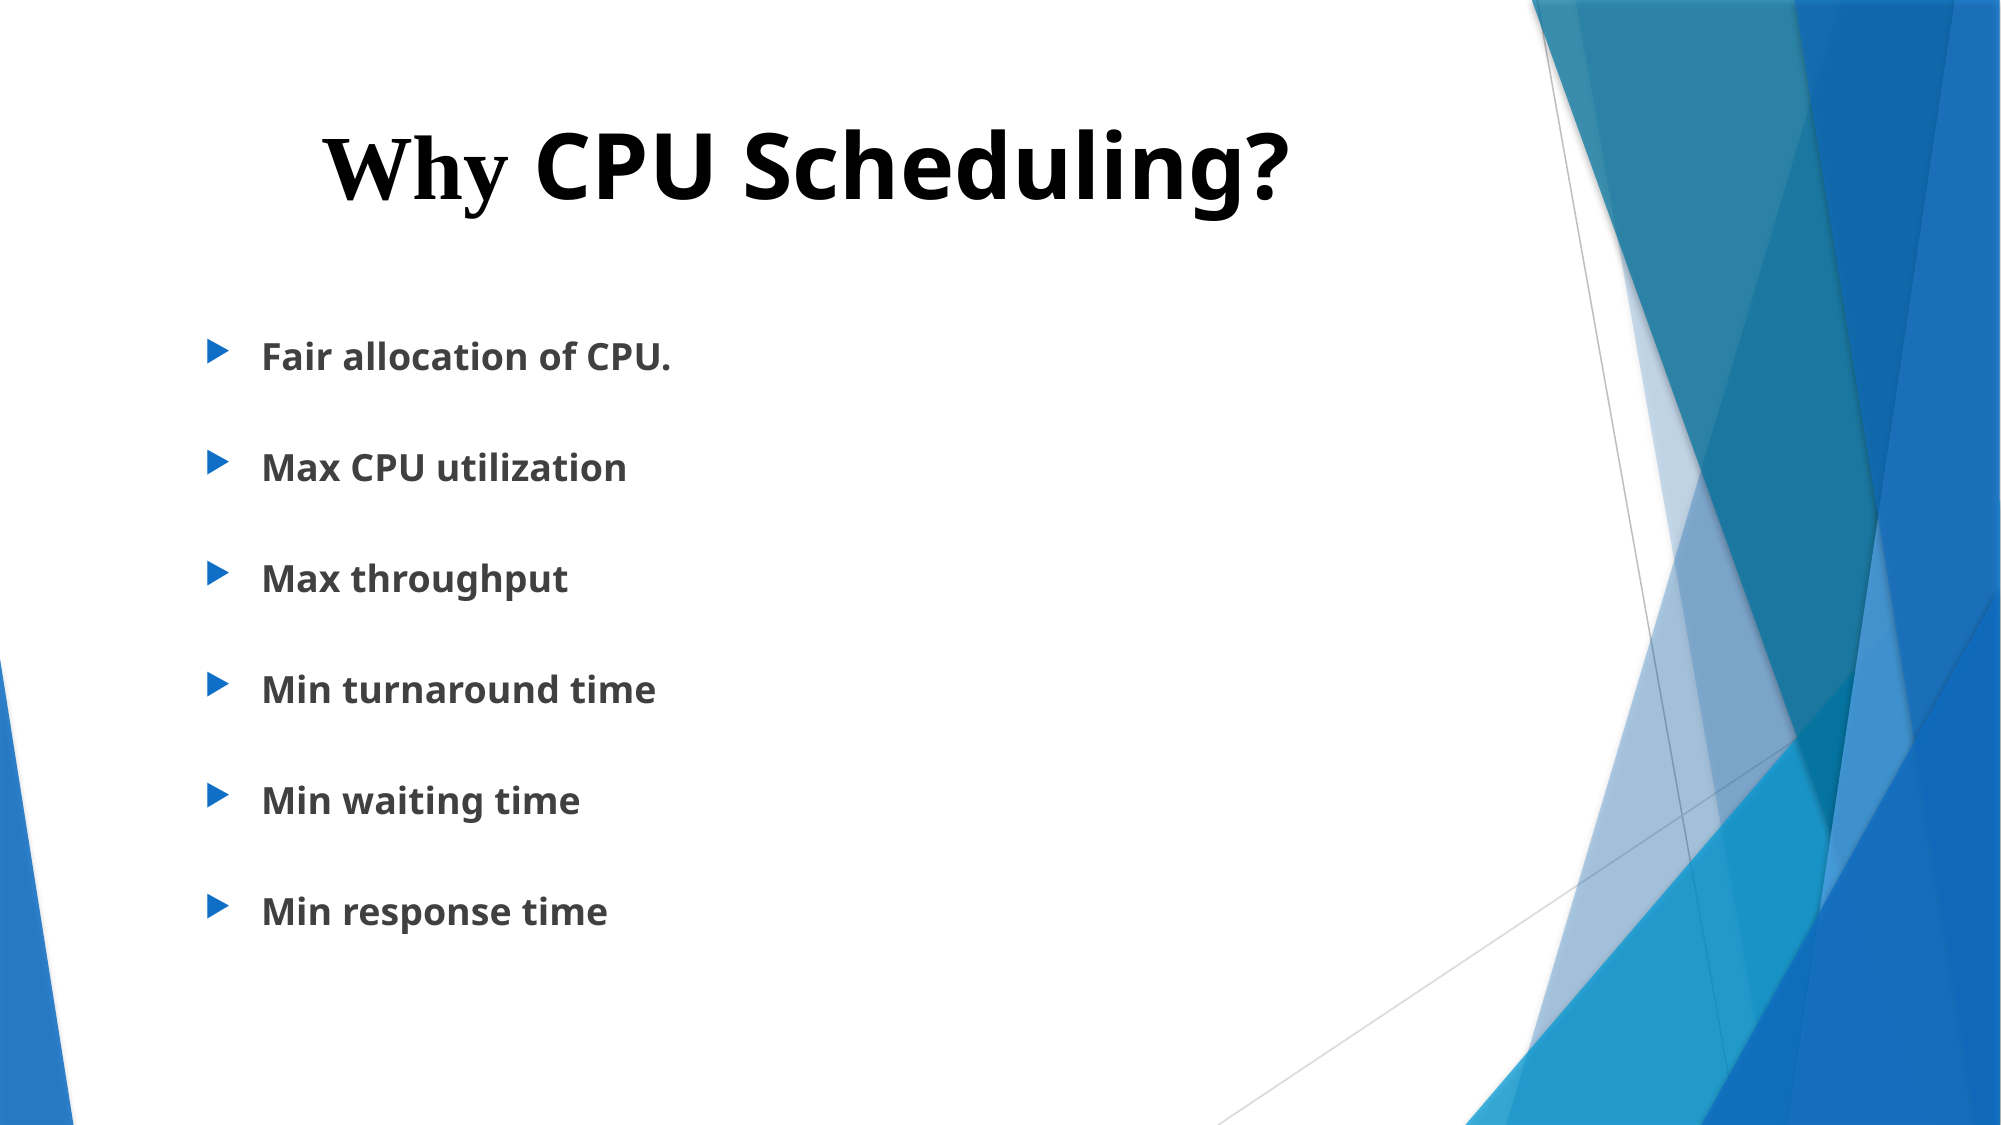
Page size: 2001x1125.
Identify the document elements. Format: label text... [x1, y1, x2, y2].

title Why CPU Scheduling? [111, 99, 1522, 317]
list Fair allocation of CPU. Max CPU utilization Max throughput Min turnaround time Min waiting time Min response time [189, 280, 1600, 948]
